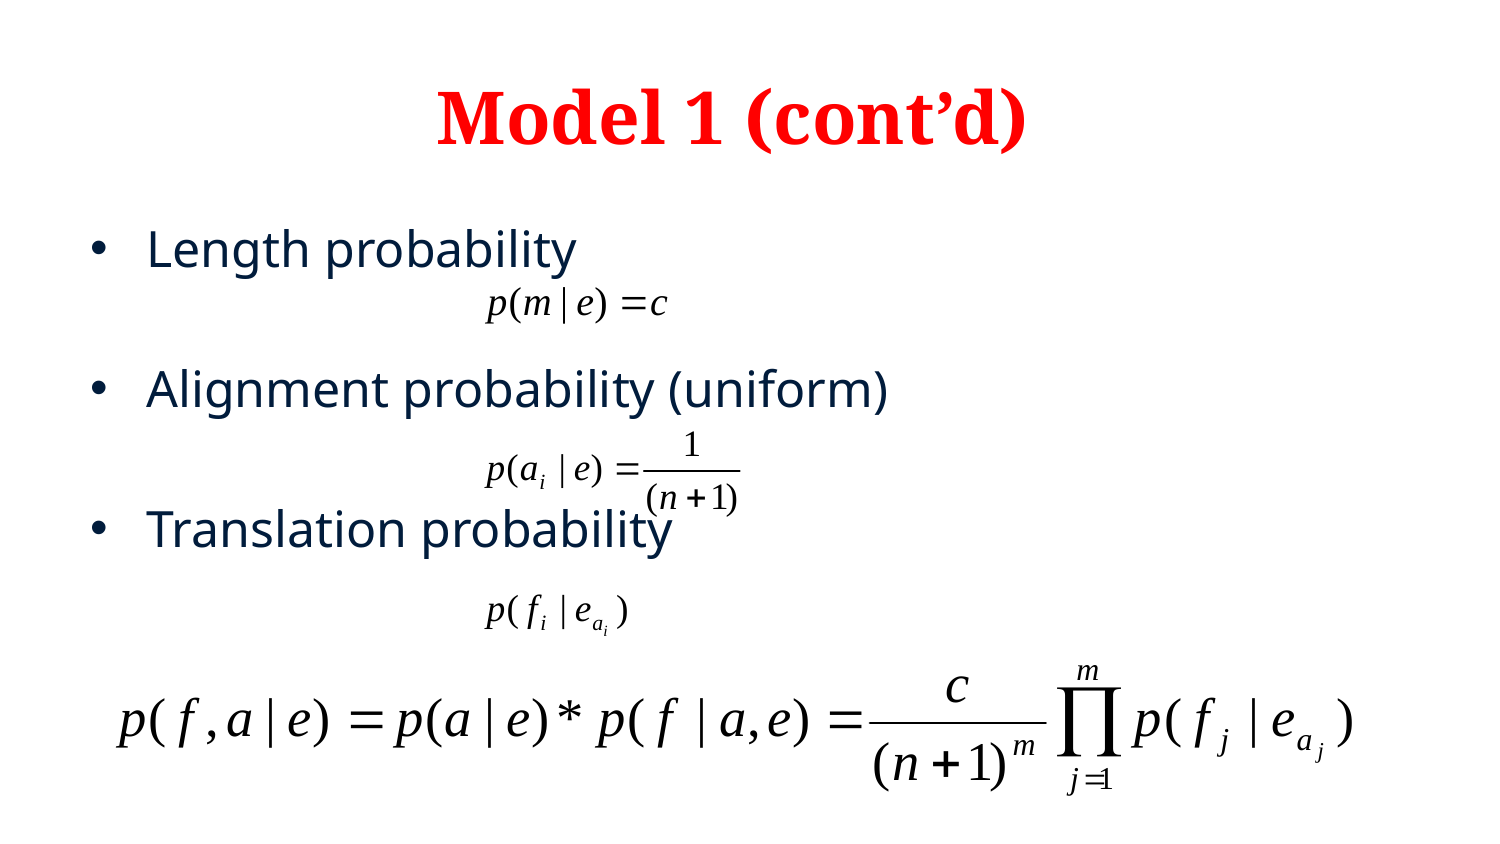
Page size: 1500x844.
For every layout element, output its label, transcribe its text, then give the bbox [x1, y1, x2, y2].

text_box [475, 277, 677, 333]
list Length probability Alignment probability (uniform) Translation probability [75, 209, 1425, 654]
title Model 1 (cont’d) [41, 64, 1425, 180]
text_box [103, 644, 1363, 810]
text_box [475, 421, 748, 525]
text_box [476, 583, 636, 643]
